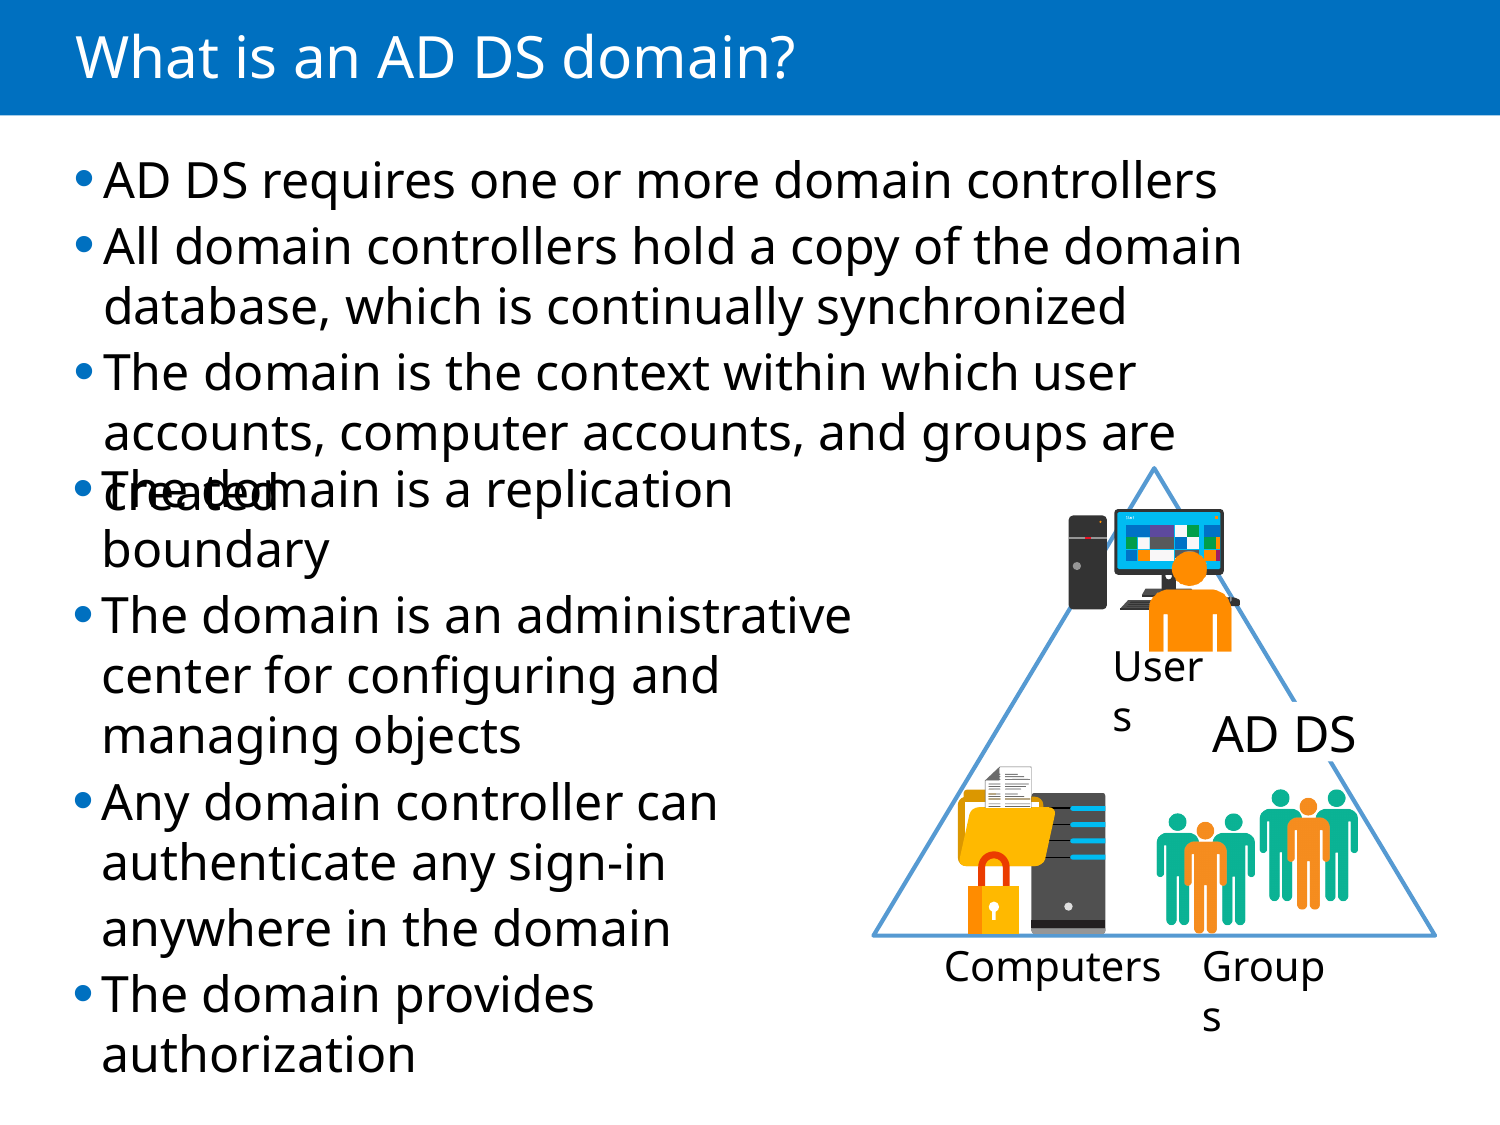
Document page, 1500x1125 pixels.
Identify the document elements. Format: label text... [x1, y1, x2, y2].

title What is an AD DS domain? [75, 0, 1351, 122]
text_box The domain is a replication boundary The domain is an administrative center for configuring and managing objects Any domain controller can authenticate any sign-in anywhere in the domain The domain provides authorization [40, 447, 931, 1024]
text_box AD DS requires one or more domain controllers All domain controllers hold a copy of the domain database, which is continually synchronized The domain is the context within which user accounts, computer accounts, and groups are created [51, 133, 1375, 448]
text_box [873, 467, 1436, 999]
